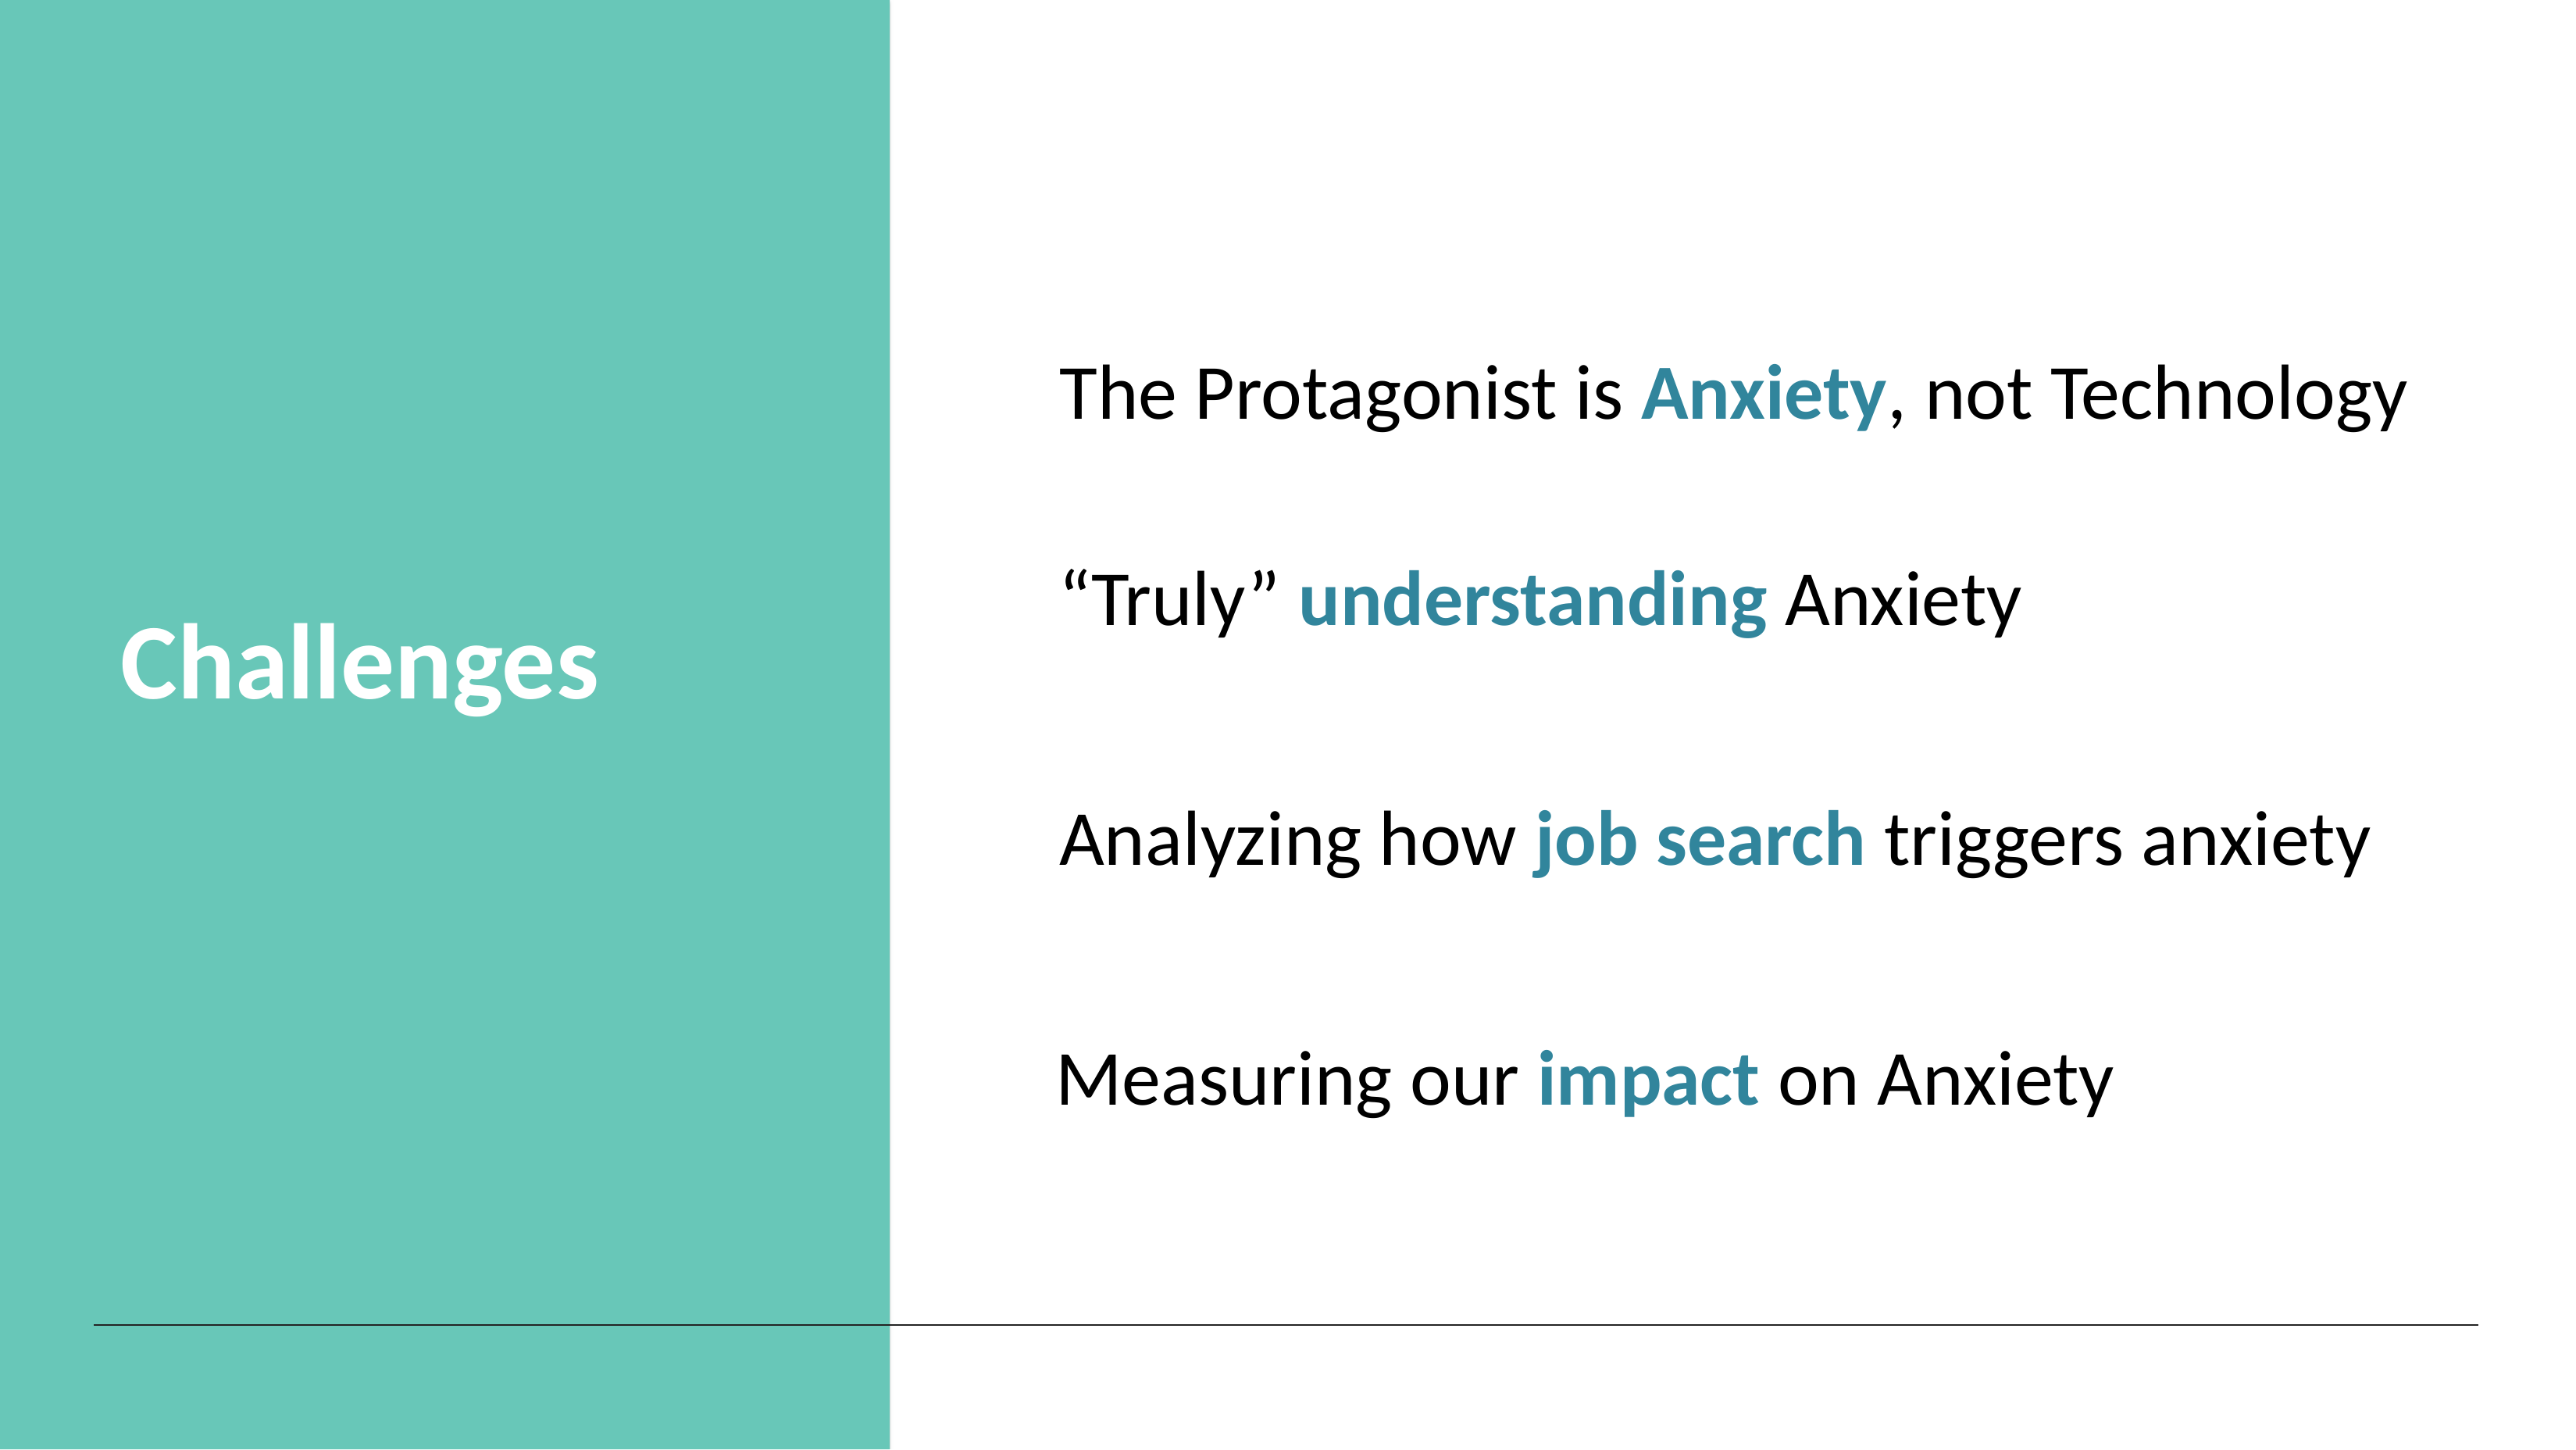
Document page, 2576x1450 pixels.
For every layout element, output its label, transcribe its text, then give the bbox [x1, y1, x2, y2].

text_box “Truly” understanding Anxiety [1047, 541, 2035, 648]
text_box Analyzing how job search triggers anxiety [1047, 781, 2383, 887]
text_box Measuring our impact on Anxiety [1044, 1021, 2127, 1127]
picture [890, 1326, 894, 1449]
text_box The Protagonist is Anxiety, not Technology [1047, 335, 2438, 441]
picture [890, 0, 894, 1324]
text_box Challenges [109, 585, 612, 726]
